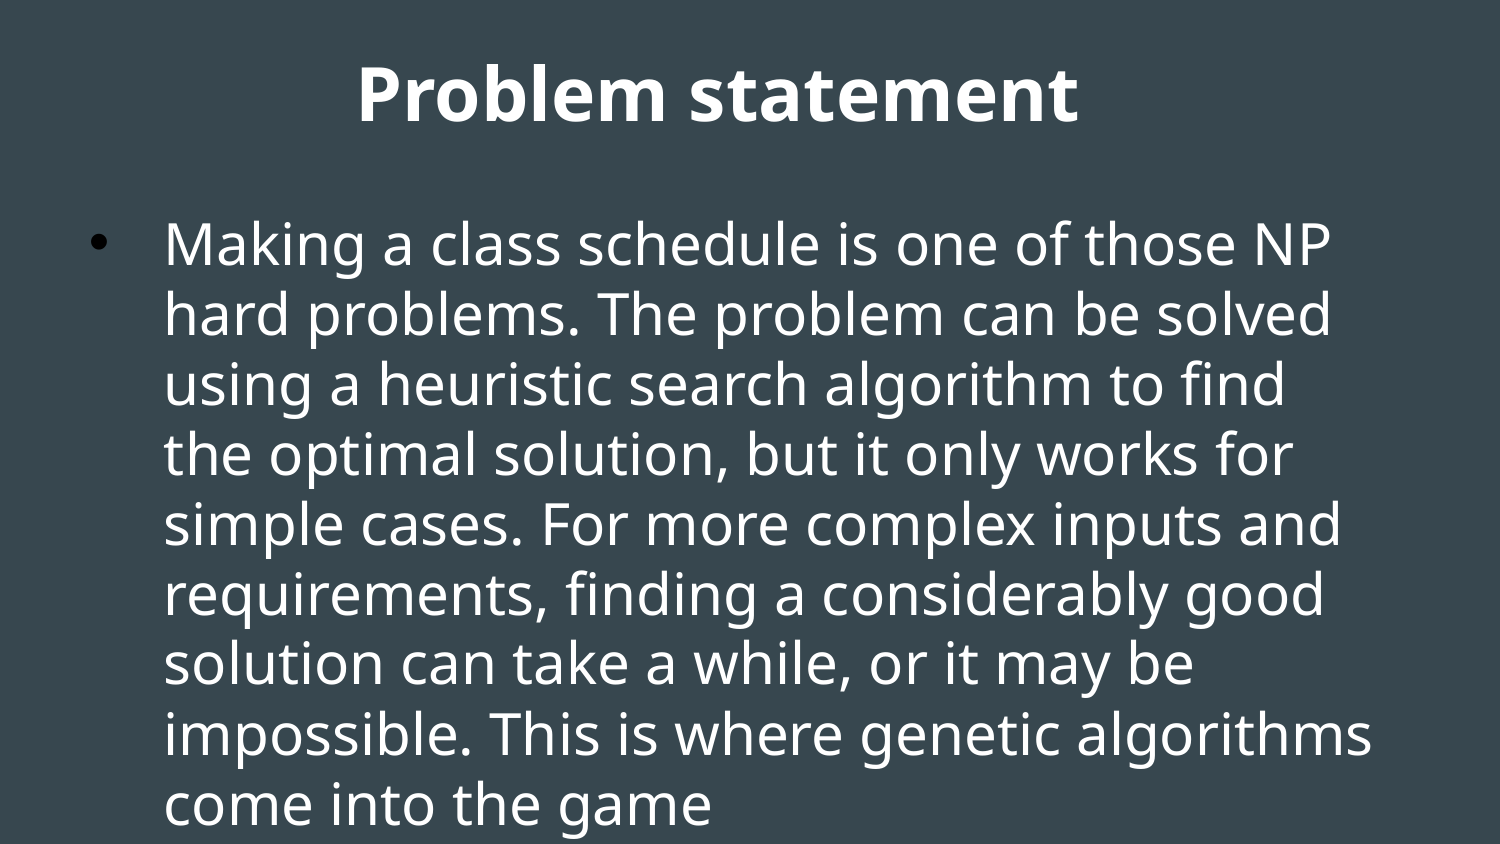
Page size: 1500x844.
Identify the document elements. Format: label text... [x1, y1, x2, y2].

title Problem statement [74, 21, 1363, 163]
text_box Making a class schedule is one of those NP hard problems. The problem can be solved using a heuristic search algorithm to find the optimal solution, but it only works for simple cases. For more complex inputs and requirements, finding a considerably good solution can take a while, or it may be impossible. This is where genetic algorithms come into the game [74, 199, 1395, 844]
